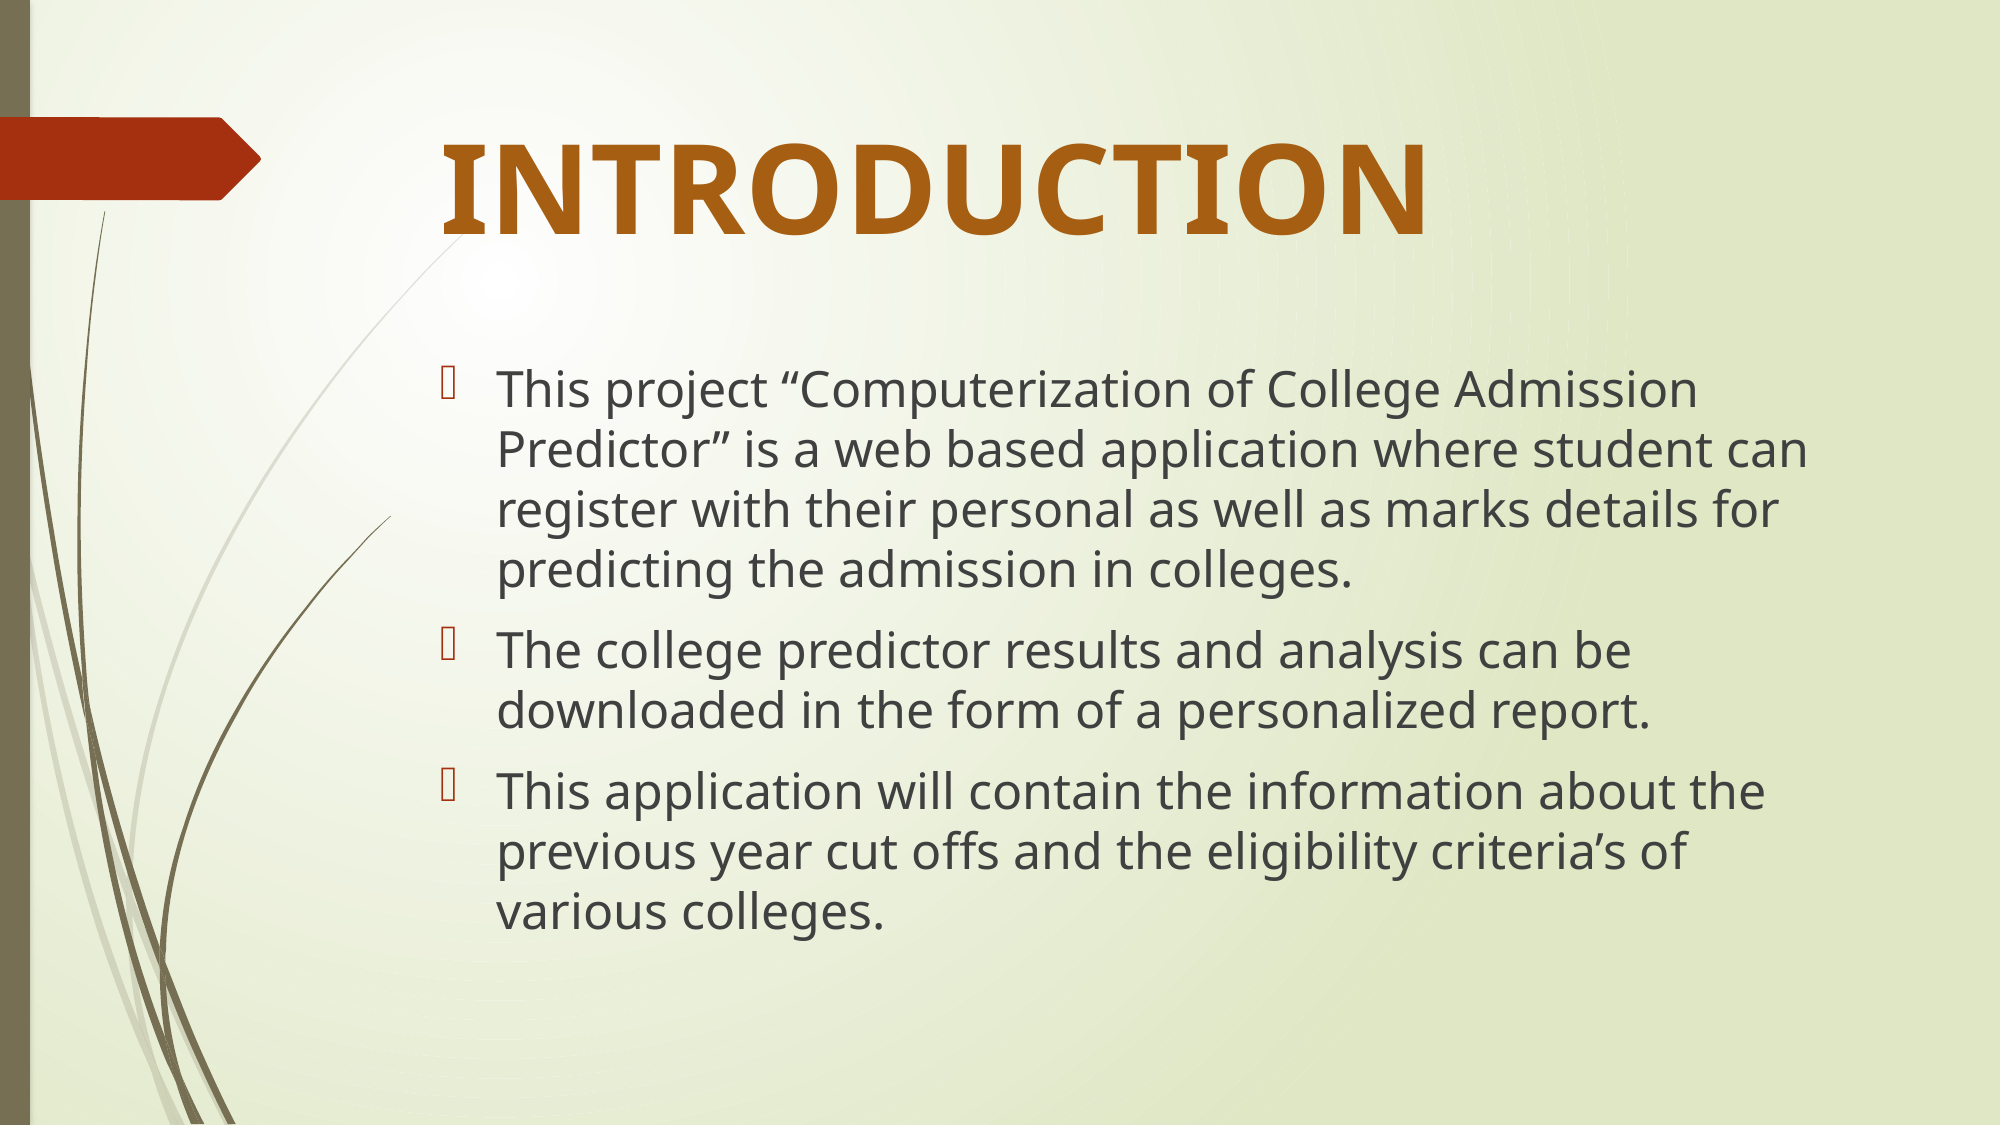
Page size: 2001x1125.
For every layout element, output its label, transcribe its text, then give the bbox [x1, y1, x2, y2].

title INTRODUCTION [425, 102, 1888, 313]
list This project “Computerization of College Admission Predictor” is a web based application where student can register with their personal as well as marks details for predicting the admission in colleges. The college predictor results and analysis can be downloaded in the form of a personalized report. This application will contain the information about the previous year cut offs and the eligibility criteria’s of various colleges. [424, 350, 1888, 970]
